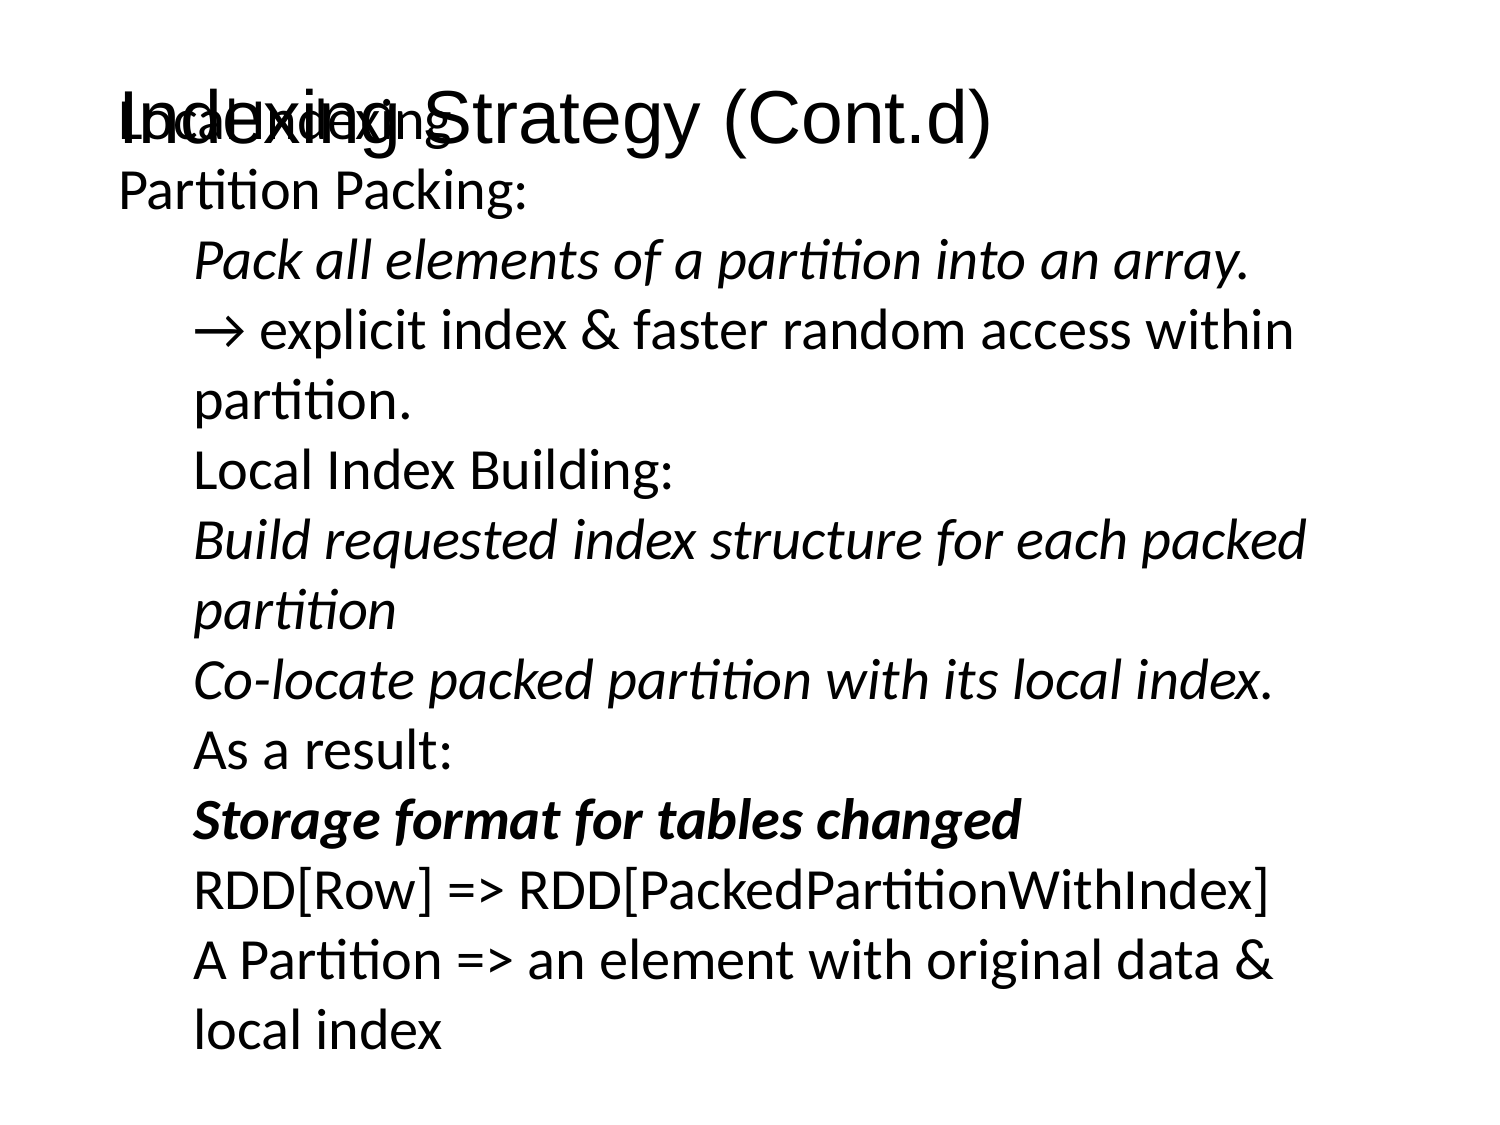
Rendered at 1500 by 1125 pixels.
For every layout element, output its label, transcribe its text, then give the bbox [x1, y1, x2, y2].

title Indexing Strategy (Cont.d) [103, 59, 1397, 167]
list Local Indexing Partition Packing: Pack all elements of a partition into an array. → explicit index & faster random access within partition. Local Index Building: Build requested index structure for each packed partition Co-locate packed partition with its local index. As a result: Storage format for tables changed RDD[Row] => RDD[PackedPartitionWithIndex] A Partition => an element with original data & local index [103, 198, 1397, 1014]
